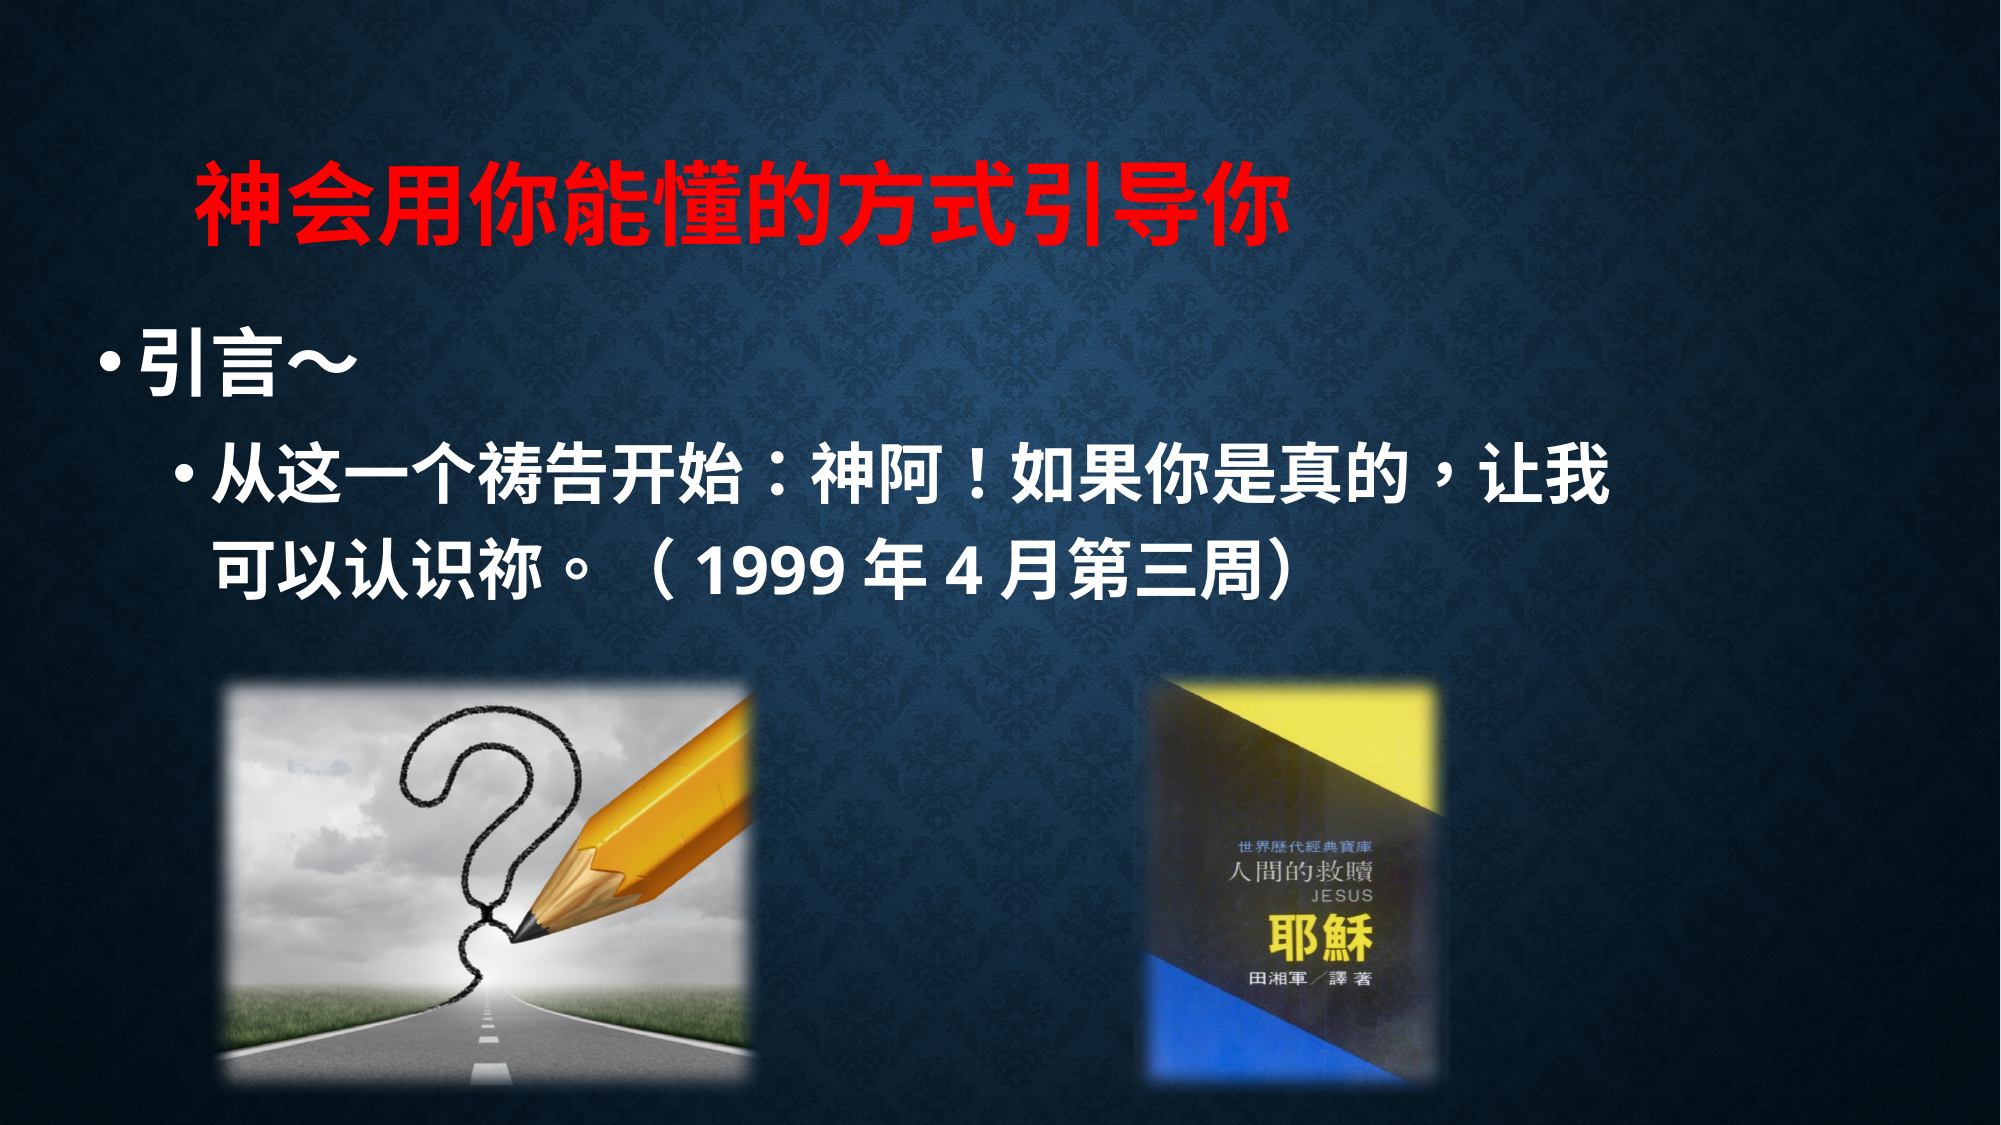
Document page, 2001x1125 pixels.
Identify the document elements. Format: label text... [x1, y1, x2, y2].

title 神会用你能懂的方式引导你 [149, 99, 1338, 289]
picture [207, 668, 765, 1098]
picture [1129, 667, 1453, 1098]
list 引言～ 从这一个祷告开始：神阿！如果你是真的，让我可以认识祢。（1999年4月第三周） [82, 289, 1658, 883]
